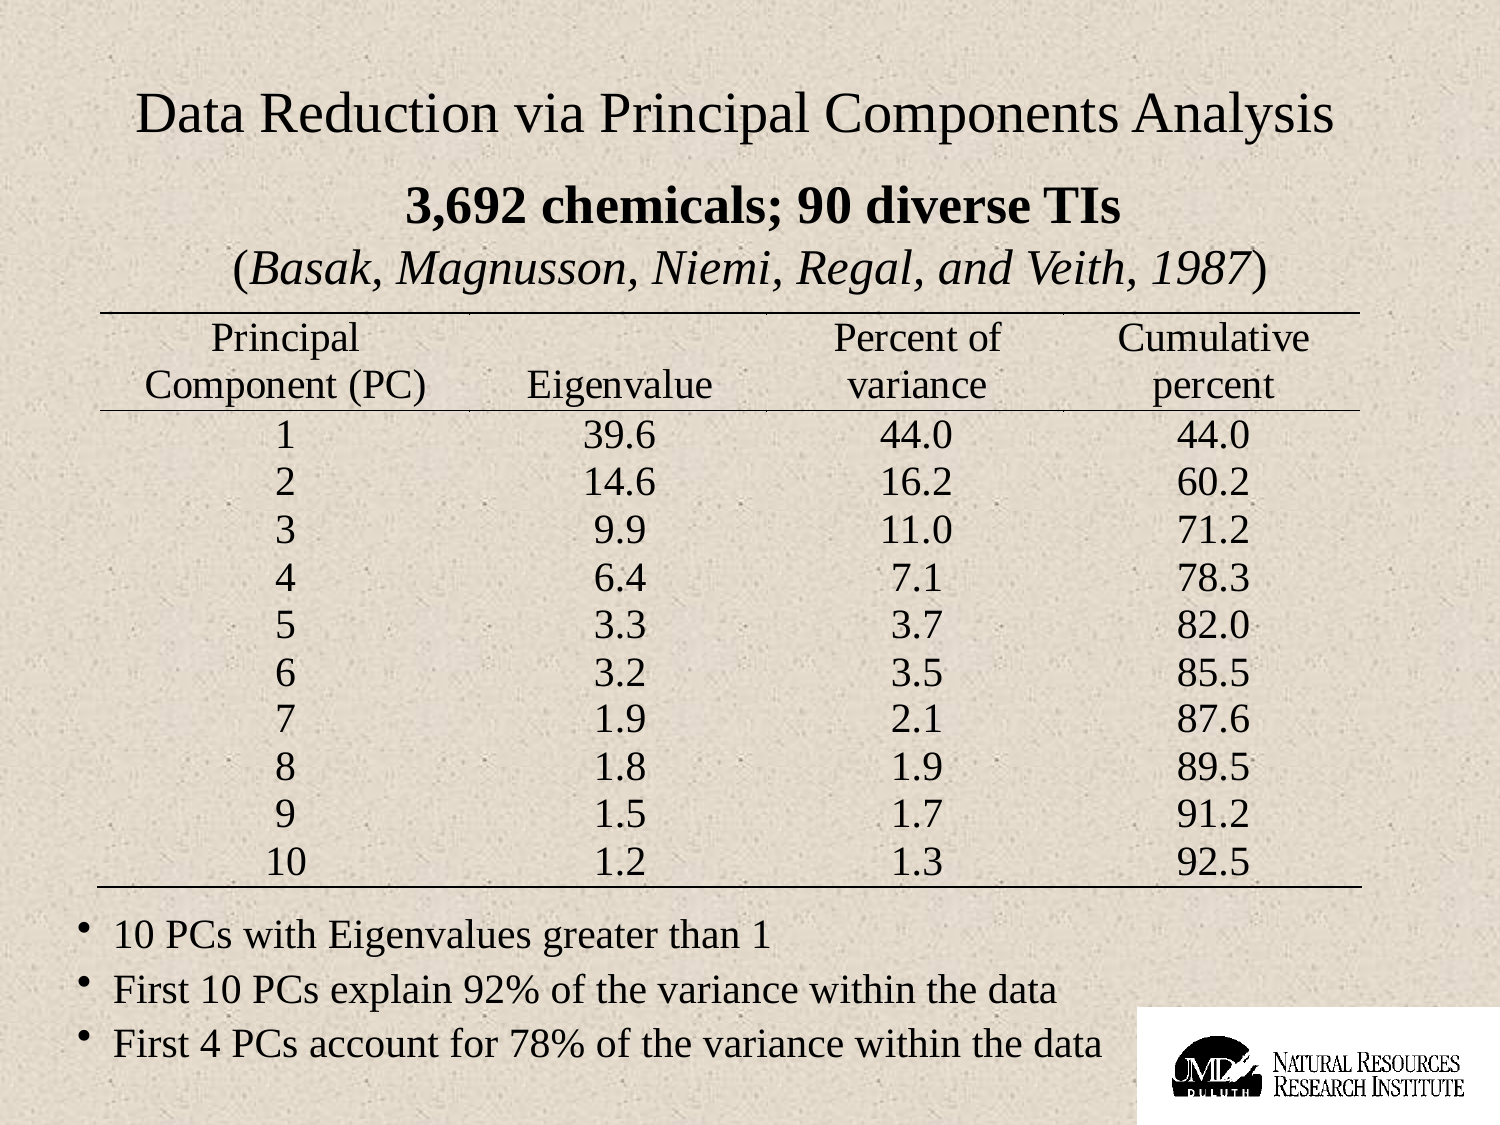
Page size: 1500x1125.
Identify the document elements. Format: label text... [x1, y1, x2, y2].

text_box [0, 312, 1500, 1125]
picture [0, 0, 1500, 312]
text_box Data Reduction via Principal Components Analysis [74, 62, 1413, 153]
text_box 3,692 chemicals; 90 diverse TIs (Basak, Magnusson, Niemi, Regal, and Veith, 1987) [174, 162, 1325, 308]
